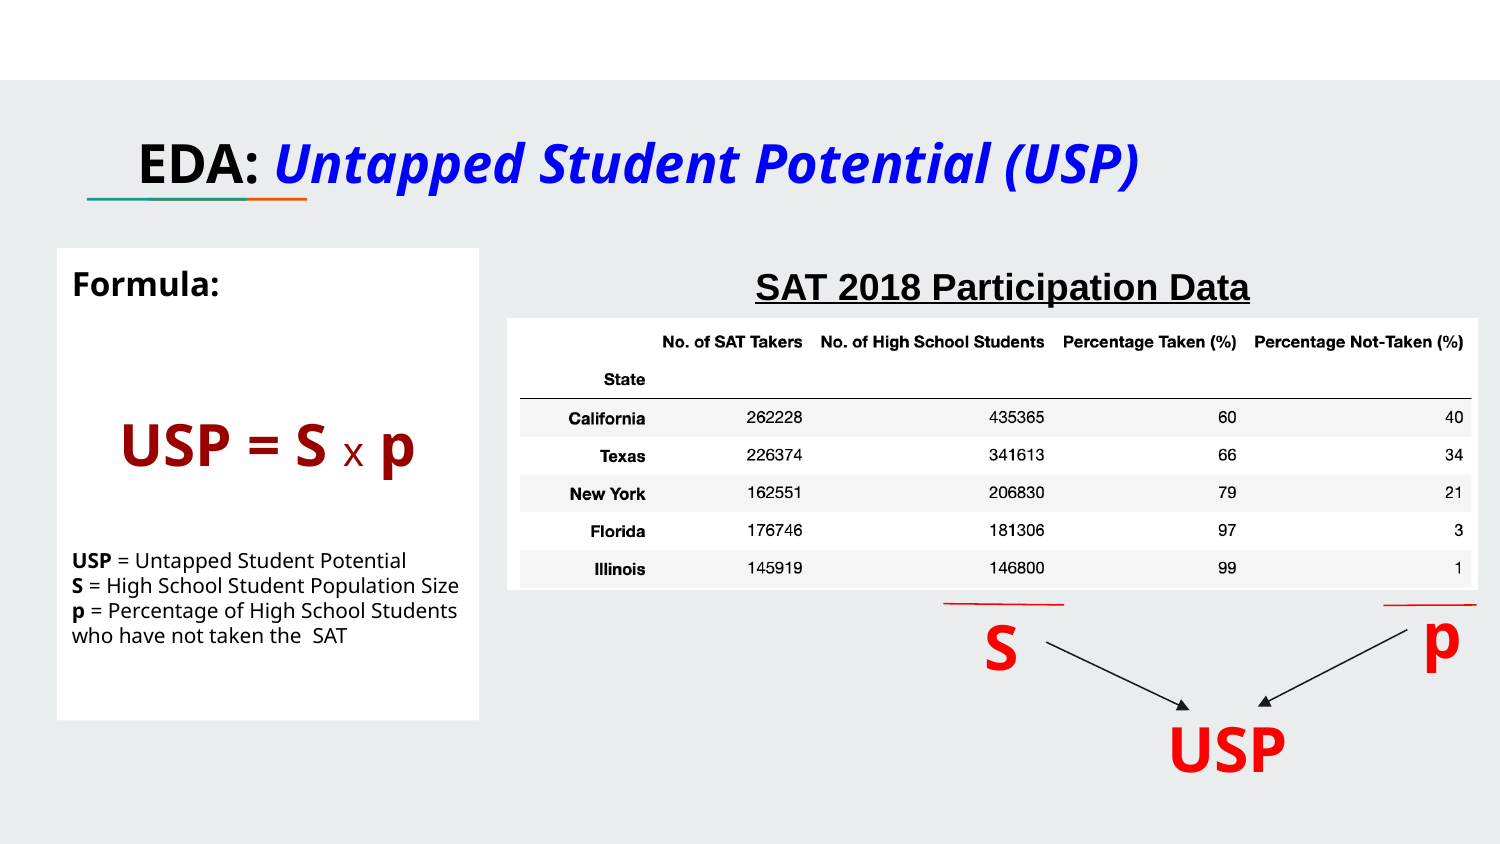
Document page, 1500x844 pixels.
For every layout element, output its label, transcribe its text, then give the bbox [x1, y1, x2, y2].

text_box Formula: USP = S x p USP = Untapped Student Potential S = High School Student Population Size p = Percentage of High School Students who have not taken the SAT [56, 248, 479, 721]
picture [507, 318, 1479, 590]
text_box S [969, 614, 1047, 691]
text_box p [1407, 580, 1484, 679]
text_box SAT 2018 Participation Data [719, 247, 1287, 302]
text_box EDA: Untapped Student Potential (USP) [122, 114, 1461, 221]
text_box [1257, 629, 1408, 707]
text_box USP [1152, 695, 1338, 793]
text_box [1045, 641, 1190, 711]
